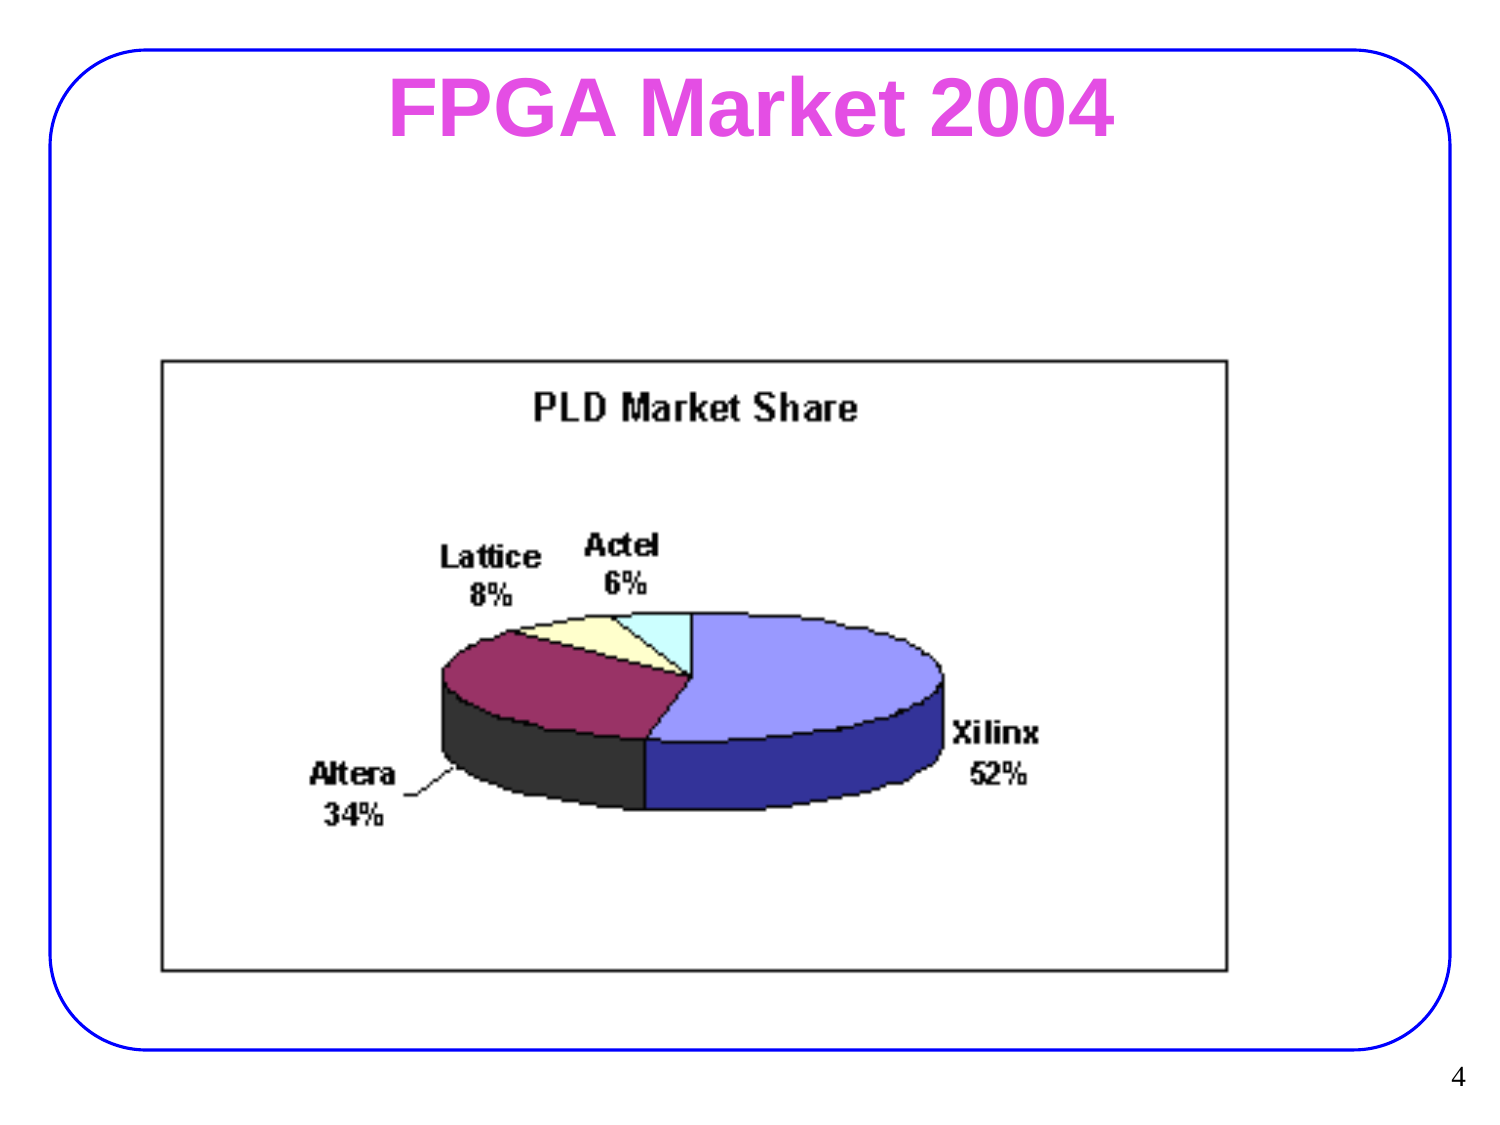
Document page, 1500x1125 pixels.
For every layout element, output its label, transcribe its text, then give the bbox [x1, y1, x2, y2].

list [149, 349, 1238, 982]
slide_number 4 [1388, 1047, 1481, 1104]
title FPGA Market 2004 [113, 65, 1390, 140]
